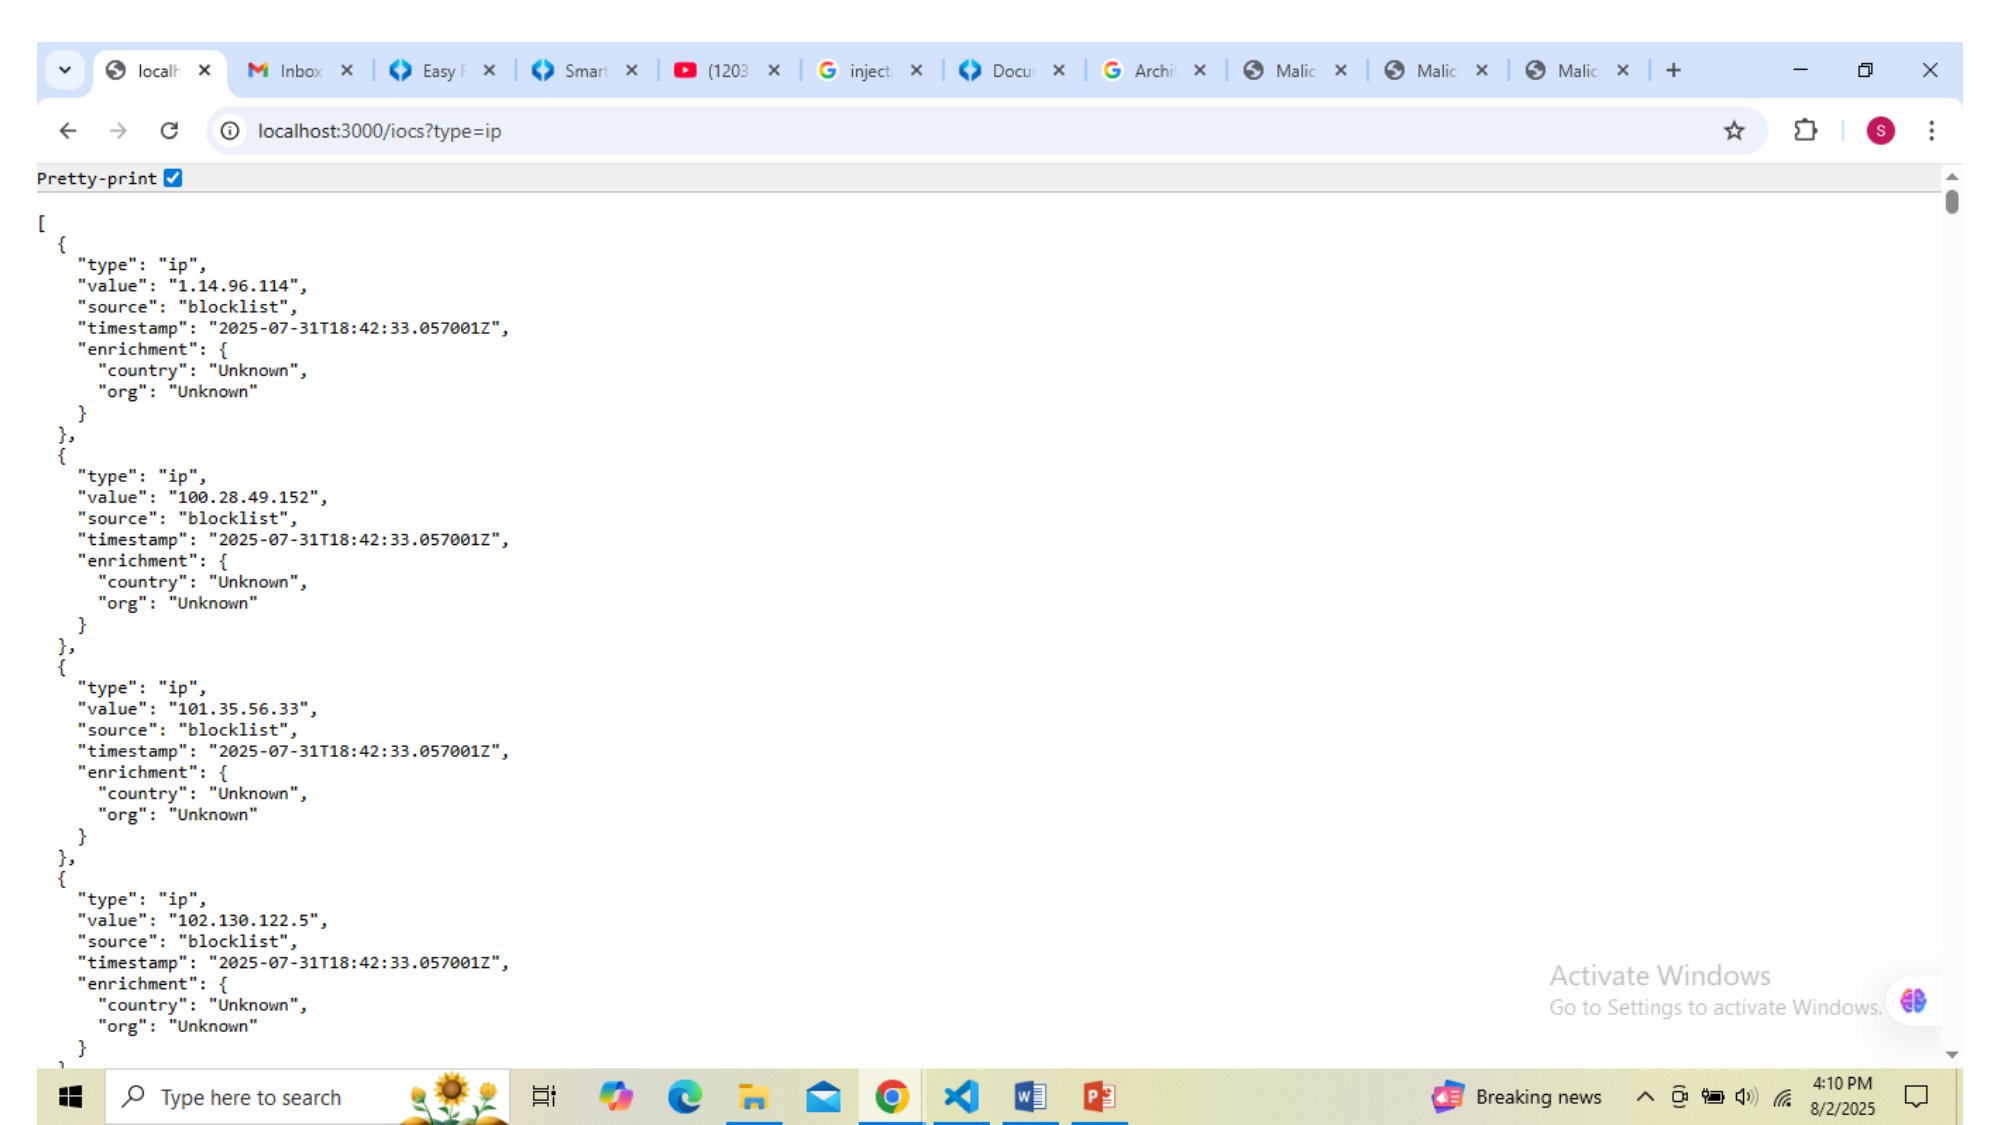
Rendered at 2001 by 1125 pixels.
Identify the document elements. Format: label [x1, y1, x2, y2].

list [37, 42, 1963, 1125]
